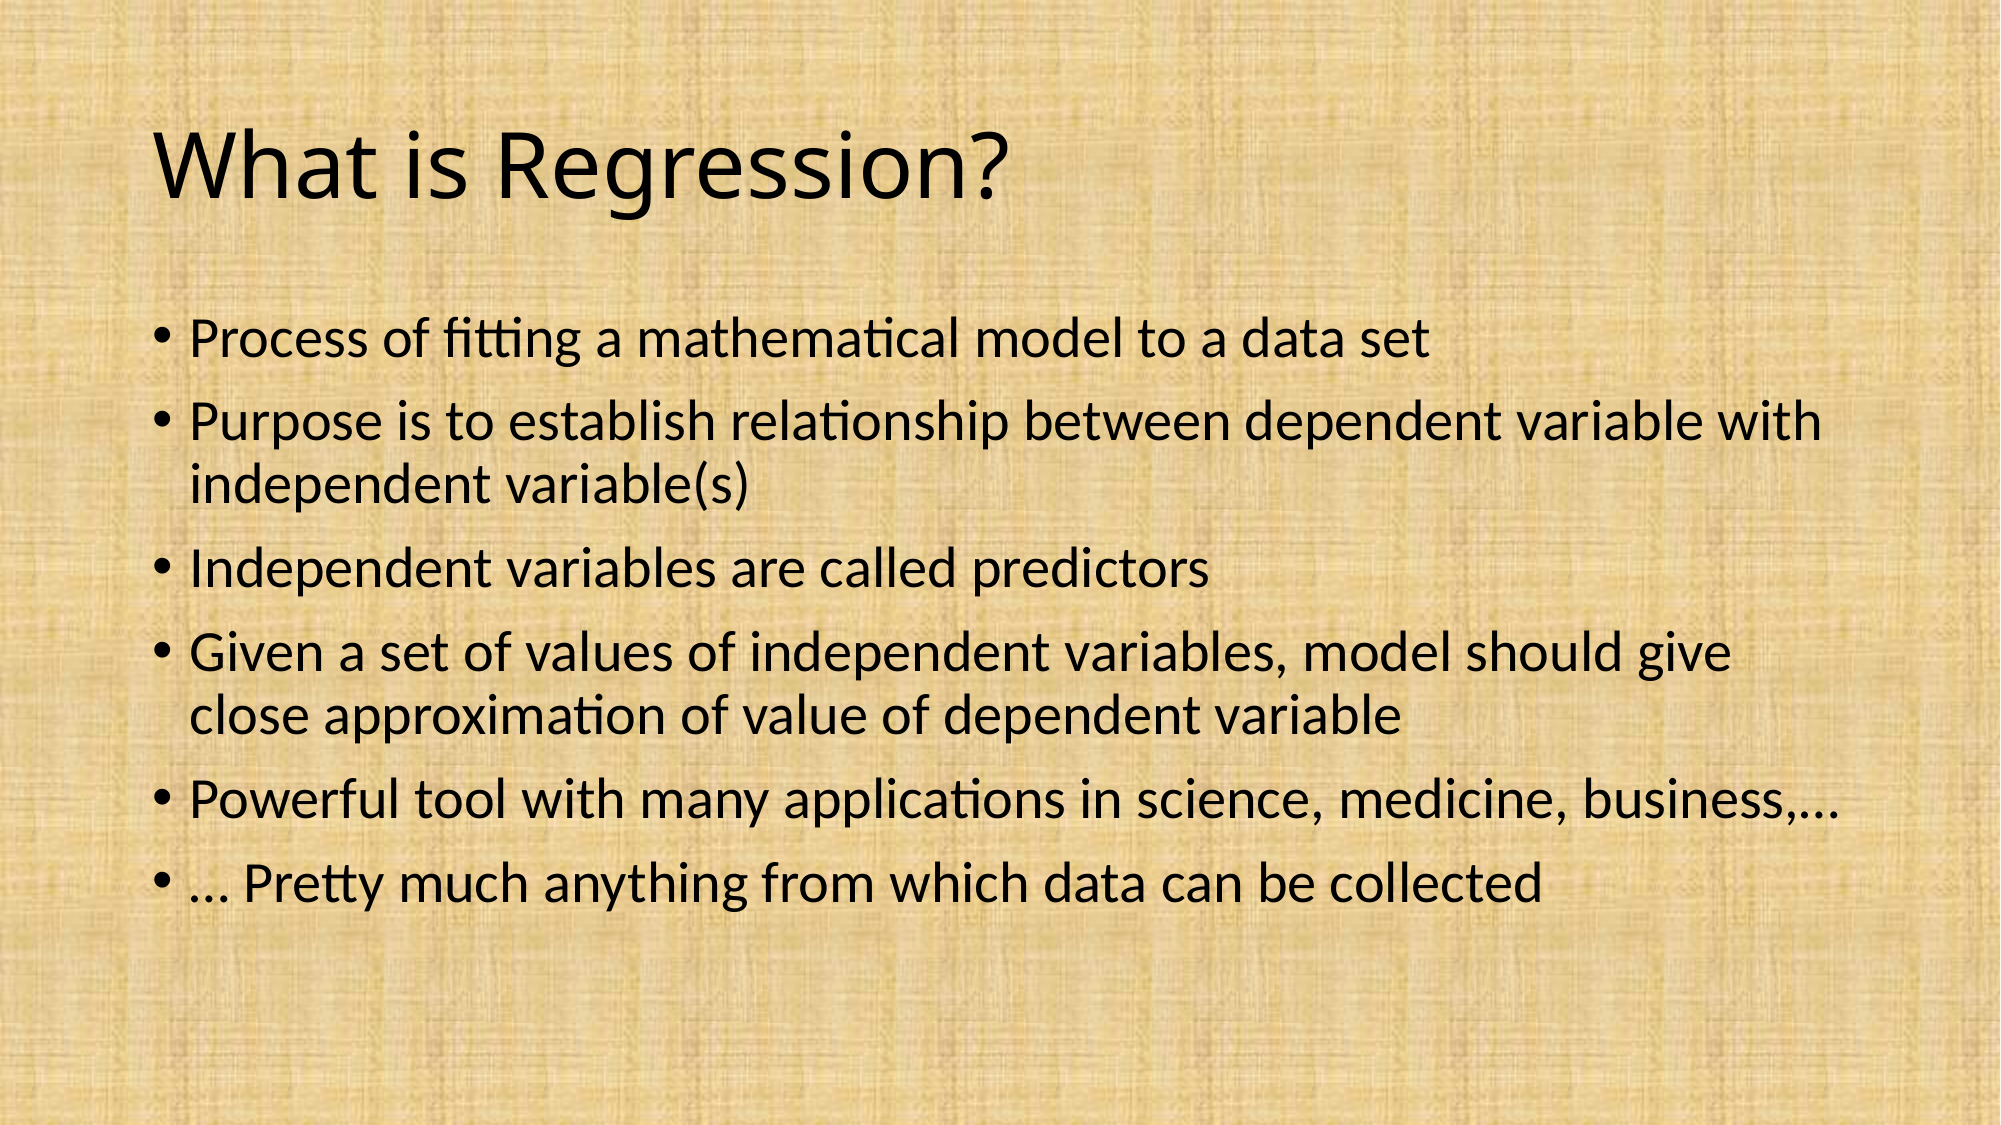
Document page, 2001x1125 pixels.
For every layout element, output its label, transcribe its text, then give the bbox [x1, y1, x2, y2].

text_box Process of fitting a mathematical model to a data set Purpose is to establish relationship between dependent variable with independent variable(s) Independent variables are called predictors Given a set of values of independent variables, model should give close approximation of value of dependent variable Powerful tool with many applications in science, medicine, business,… … Pretty much anything from which data can be collected [137, 299, 1863, 1013]
picture [0, 0, 2001, 1125]
text_box What is Regression? [137, 59, 1863, 278]
